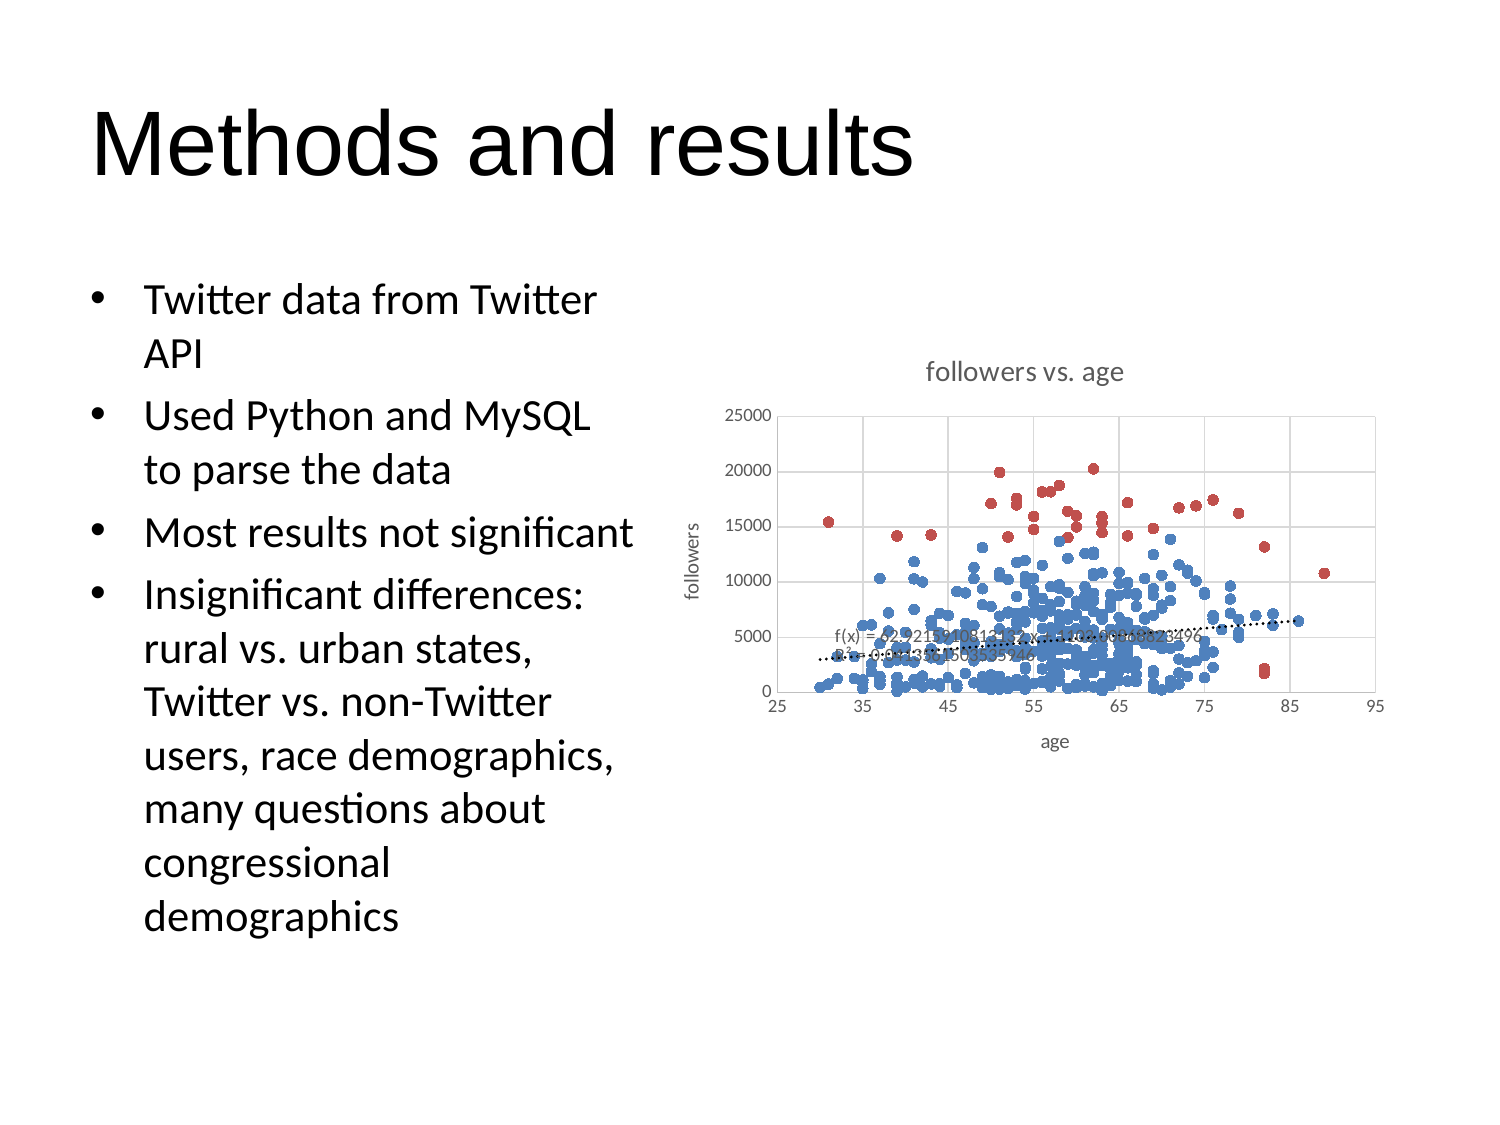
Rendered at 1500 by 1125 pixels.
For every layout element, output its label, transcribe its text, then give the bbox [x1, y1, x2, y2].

title Methods and results [75, 45, 1425, 233]
list Twitter data from Twitter API Used Python and MySQL to parse the data Most results not significant Insignificant differences: rural vs. urban states, Twitter vs. non-Twitter users, race demographics, many questions about congressional demographics [75, 262, 650, 1005]
chart [649, 333, 1401, 785]
